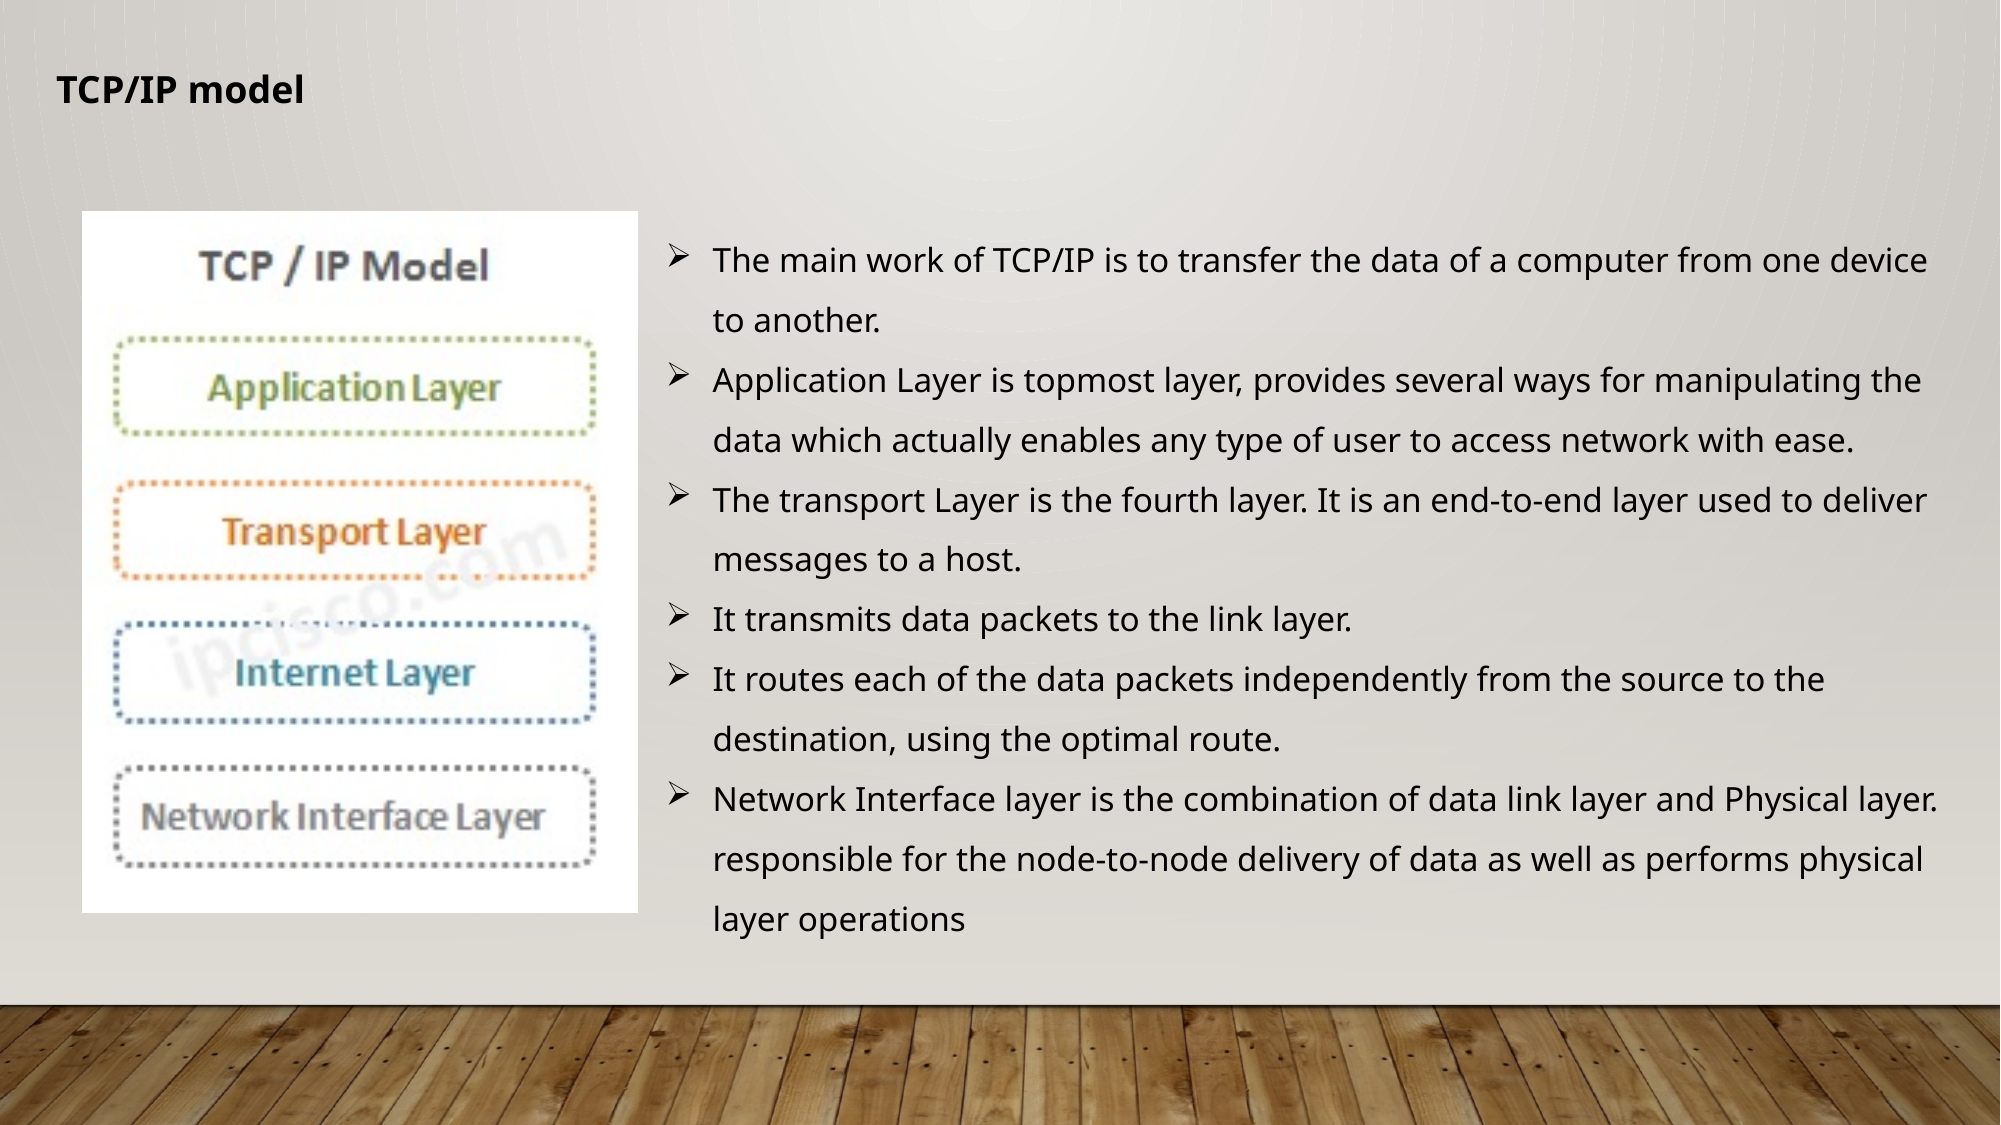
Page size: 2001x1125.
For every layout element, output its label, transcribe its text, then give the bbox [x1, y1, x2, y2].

text_box TCP/IP model [41, 58, 321, 119]
picture [82, 211, 638, 914]
text_box The main work of TCP/IP is to transfer the data of a computer from one device to another. Application Layer is topmost layer, provides several ways for manipulating the data which actually enables any type of user to access network with ease. The transport Layer is the fourth layer. It is an end-to-end layer used to deliver messages to a host. It transmits data packets to the link layer. It routes each of the data packets independently from the source to the destination, using the optimal route. Network Interface layer is the combination of data link layer and Physical layer. responsible for the node-to-node delivery of data as well as performs physical layer operations [651, 211, 1974, 946]
picture [0, 1005, 2000, 1125]
